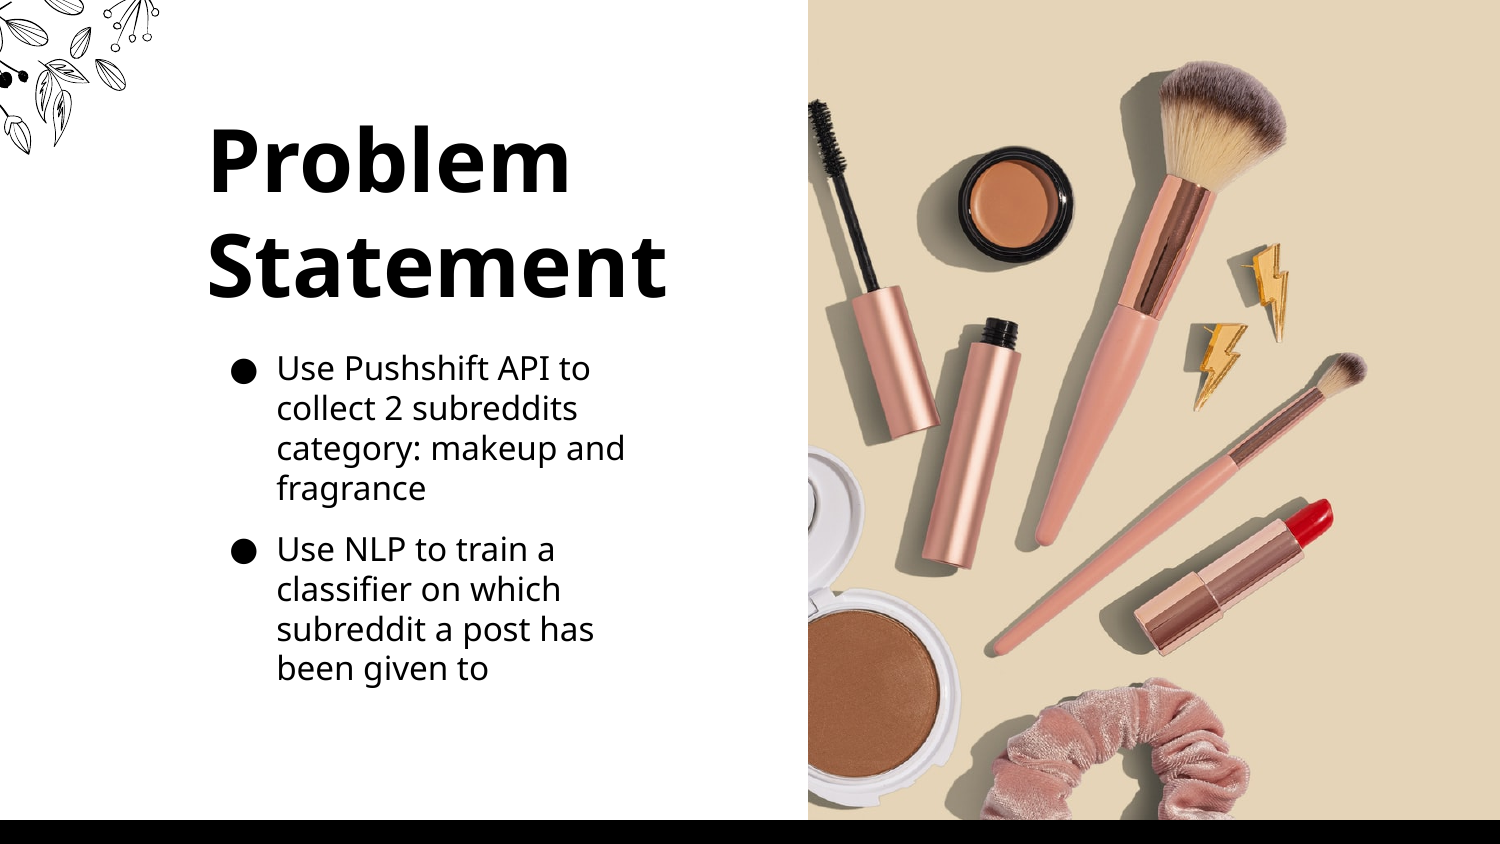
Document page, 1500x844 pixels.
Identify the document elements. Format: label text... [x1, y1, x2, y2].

subtitle Use Pushshift API to collect 2 subreddits category: makeup and fragrance Use NLP to train a classifier on which subreddit a post has been given to [191, 349, 660, 686]
title Problem Statement [191, 111, 784, 310]
picture [807, 0, 1500, 821]
